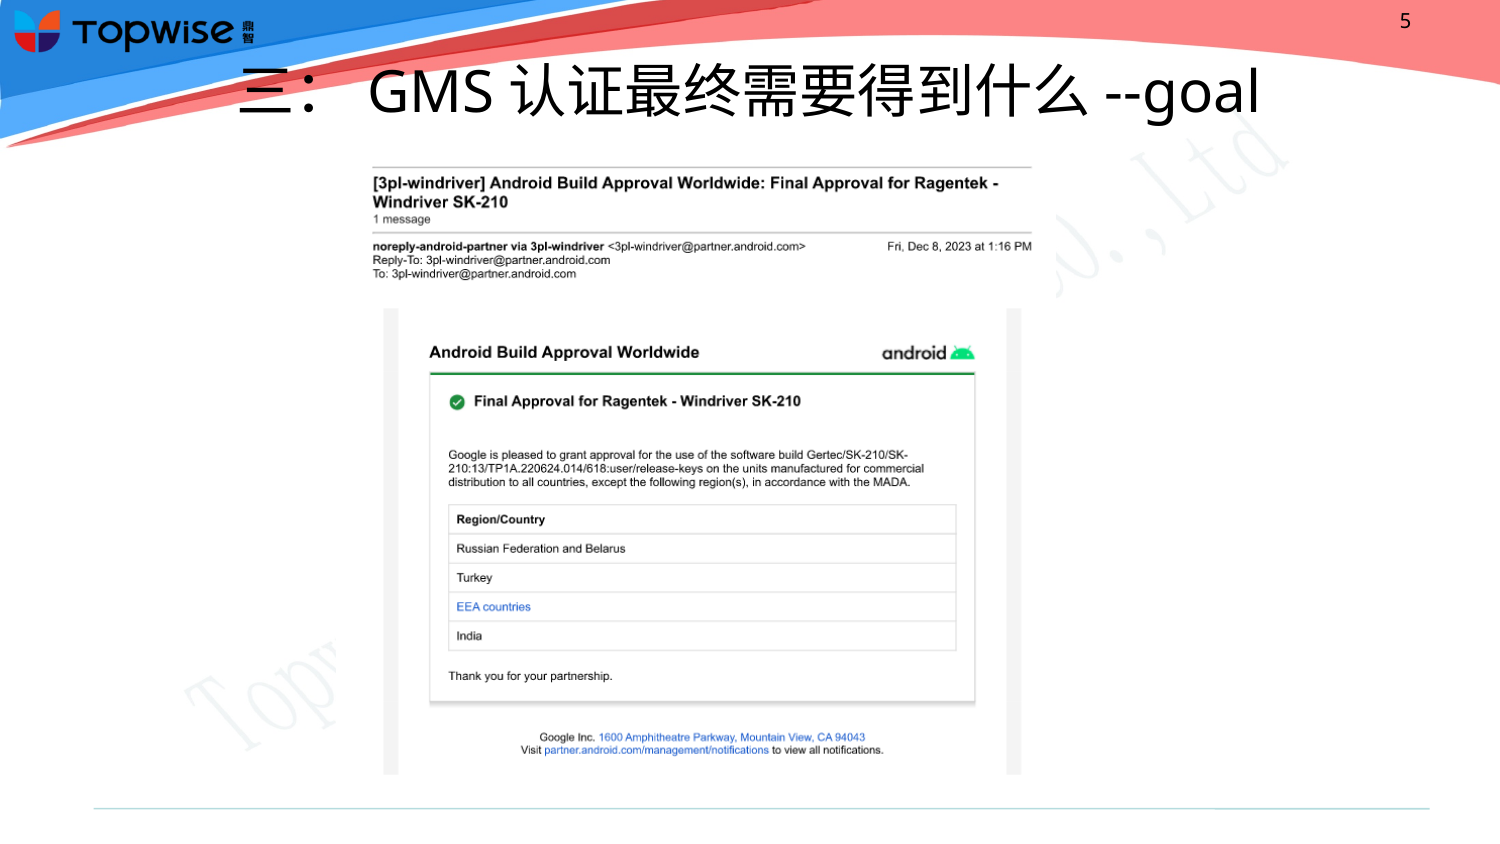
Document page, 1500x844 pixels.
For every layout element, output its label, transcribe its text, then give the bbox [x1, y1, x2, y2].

picture [0, 0, 1500, 844]
title 三：GMS认证最终需要得到什么--goal [74, 46, 1424, 119]
